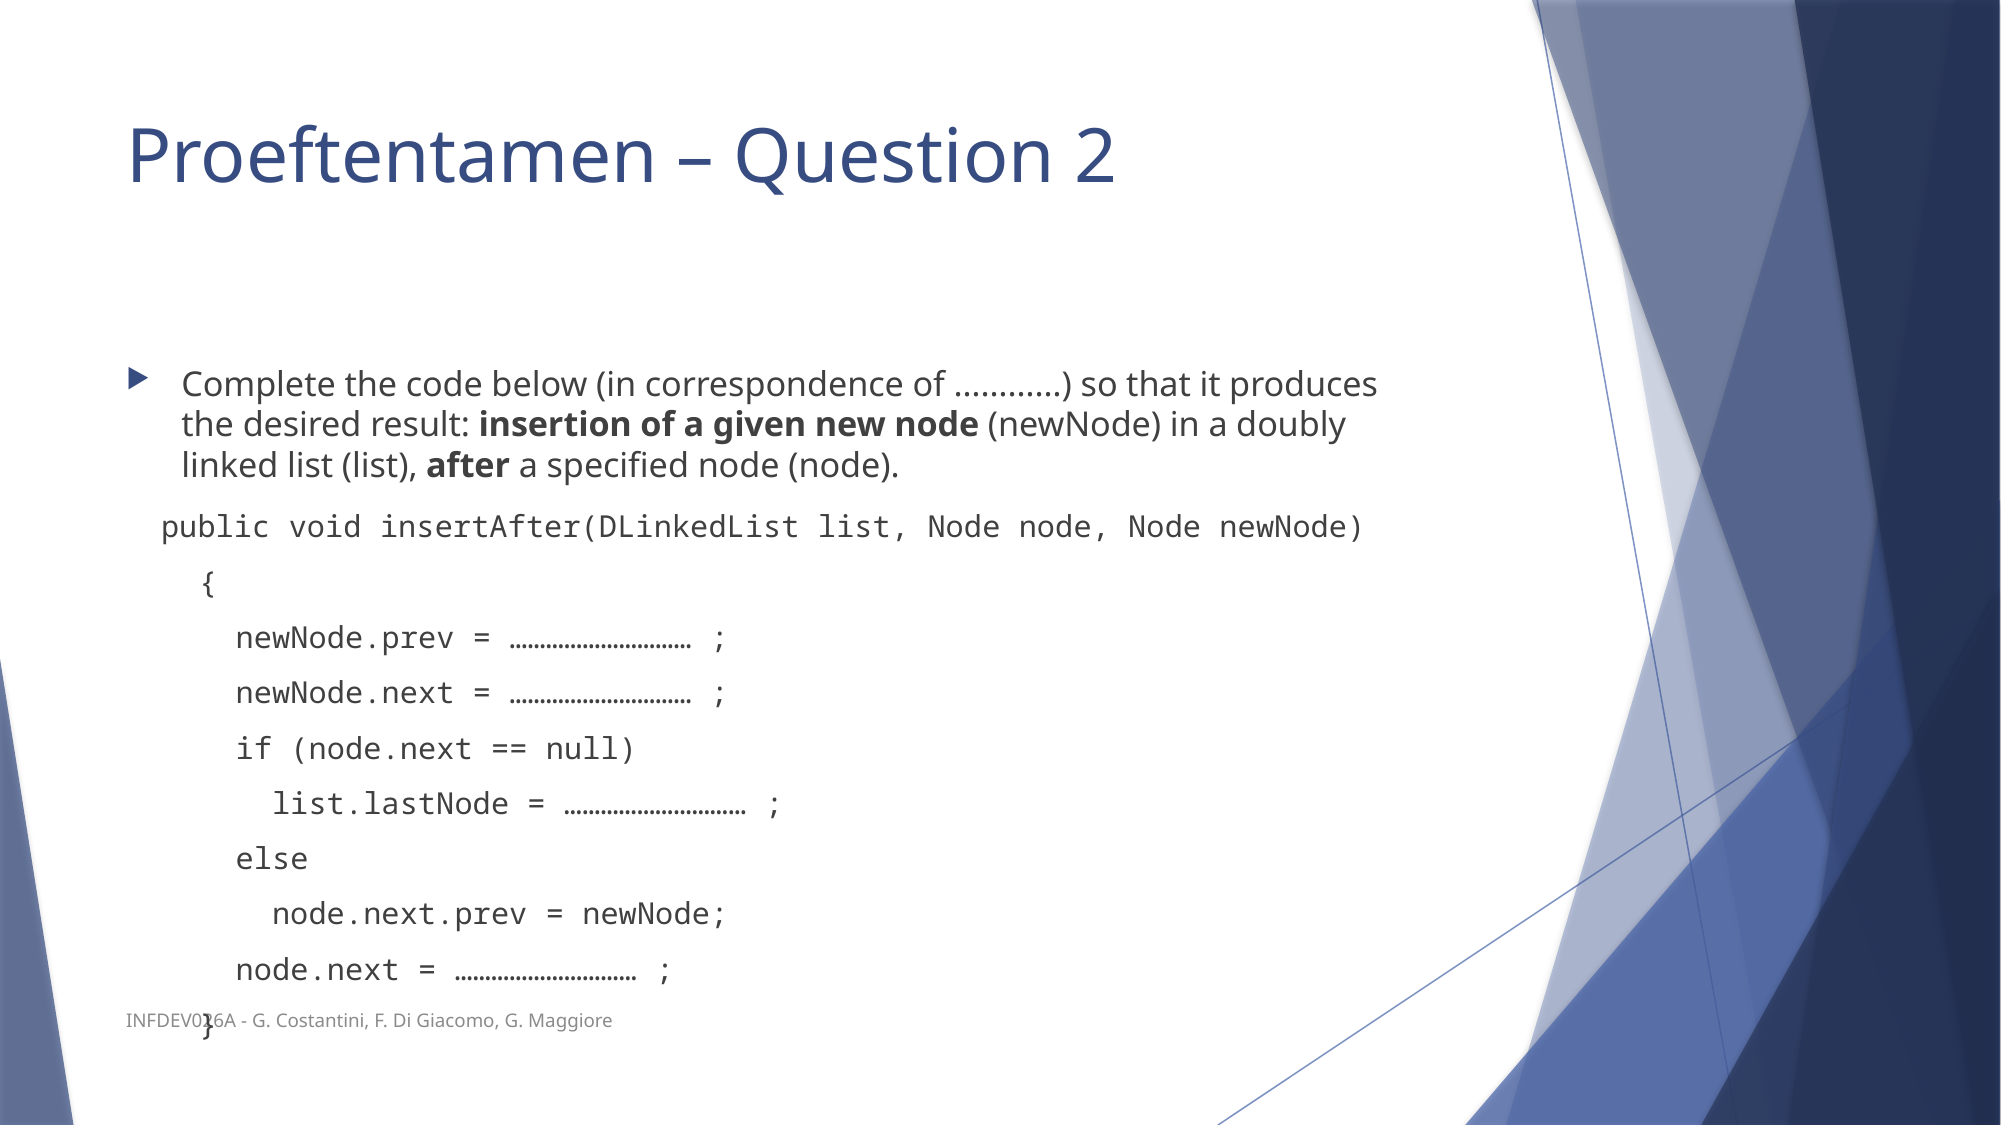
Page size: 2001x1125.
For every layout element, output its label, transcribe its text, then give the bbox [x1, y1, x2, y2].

list Complete the code below (in correspondence of …………) so that it produces the desired result: insertion of a given new node (newNode) in a doubly linked list (list), after a specified node (node). public void insertAfter(DLinkedList list, Node node, Node newNode) { newNode.prev = ………………………… ; newNode.next = ………………………… ; if (node.next == null) list.lastNode = ………………………… ; else node.next.prev = newNode; node.next = ………………………… ; } [111, 354, 1447, 1051]
title Proeftentamen – Question 2 [111, 99, 1522, 317]
footer INFDEV026A - G. Costantini, F. Di Giacomo, G. Maggiore [111, 991, 1145, 1051]
